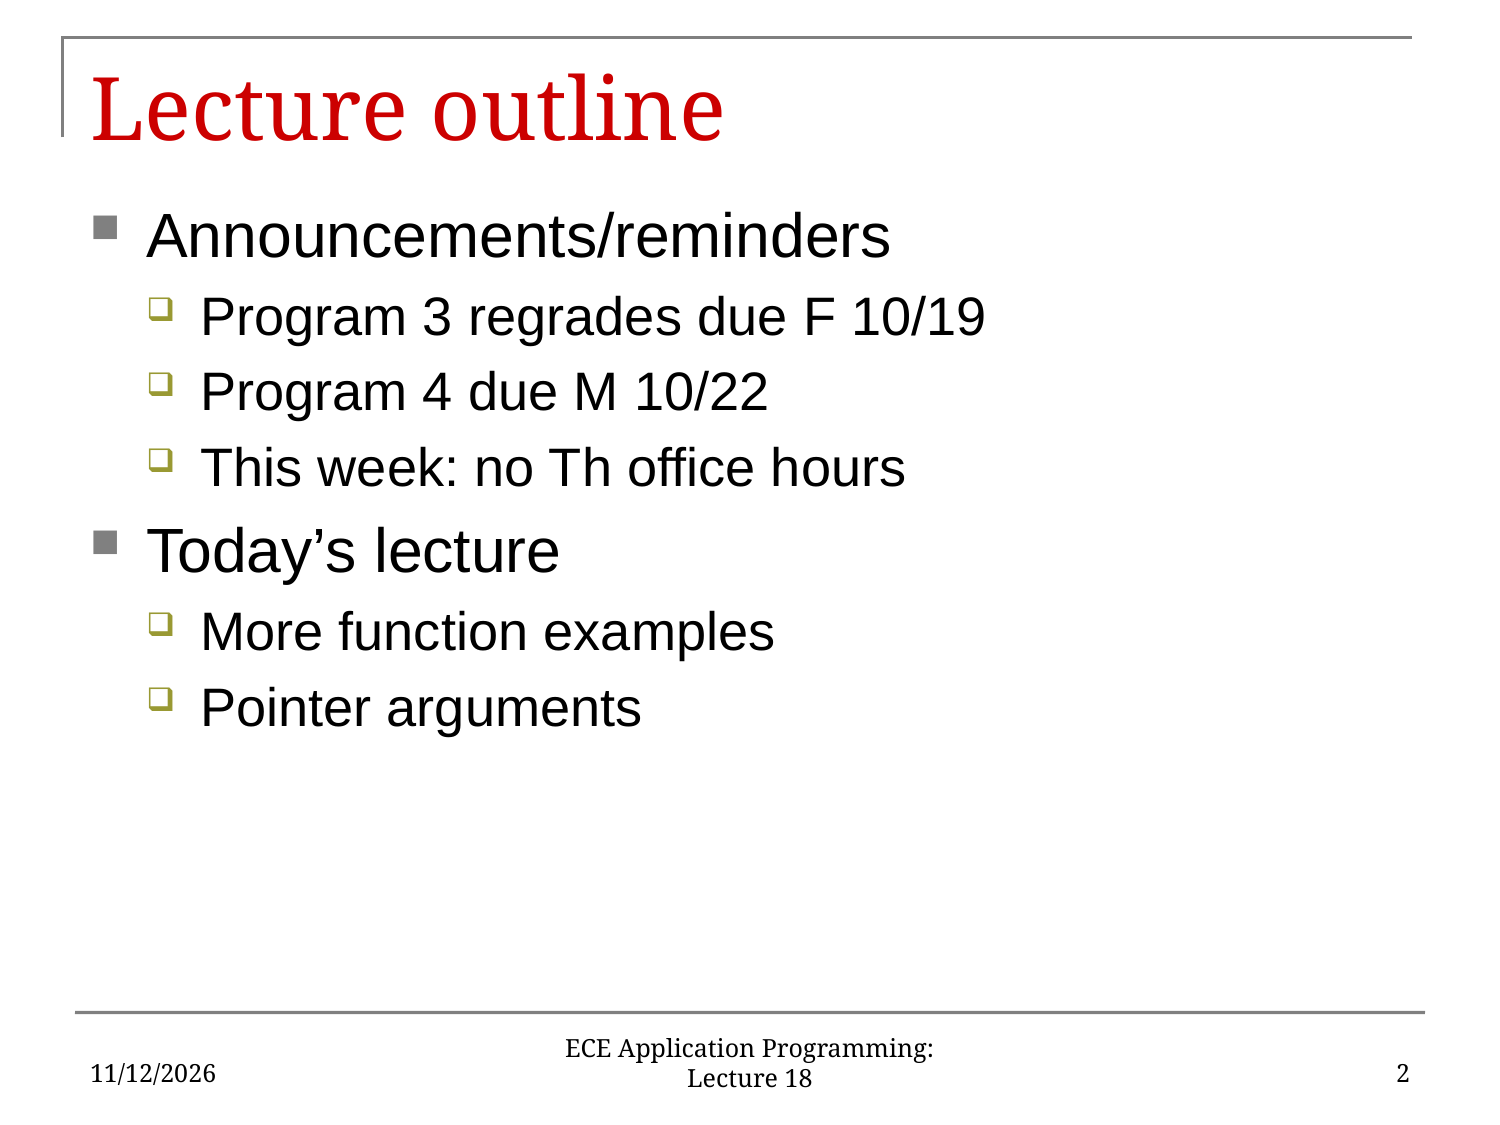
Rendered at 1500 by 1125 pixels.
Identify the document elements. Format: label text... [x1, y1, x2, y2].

list Announcements/reminders Program 3 regrades due F 10/19 Program 4 due M 10/22 This week: no Th office hours Today’s lecture More function examples Pointer arguments [75, 187, 1425, 1006]
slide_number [74, 1023, 426, 1100]
footer ECE Application Programming: Lecture 18 [512, 1024, 988, 1101]
slide_number 2 [1074, 1023, 1426, 1100]
title Lecture outline [75, 45, 1425, 163]
